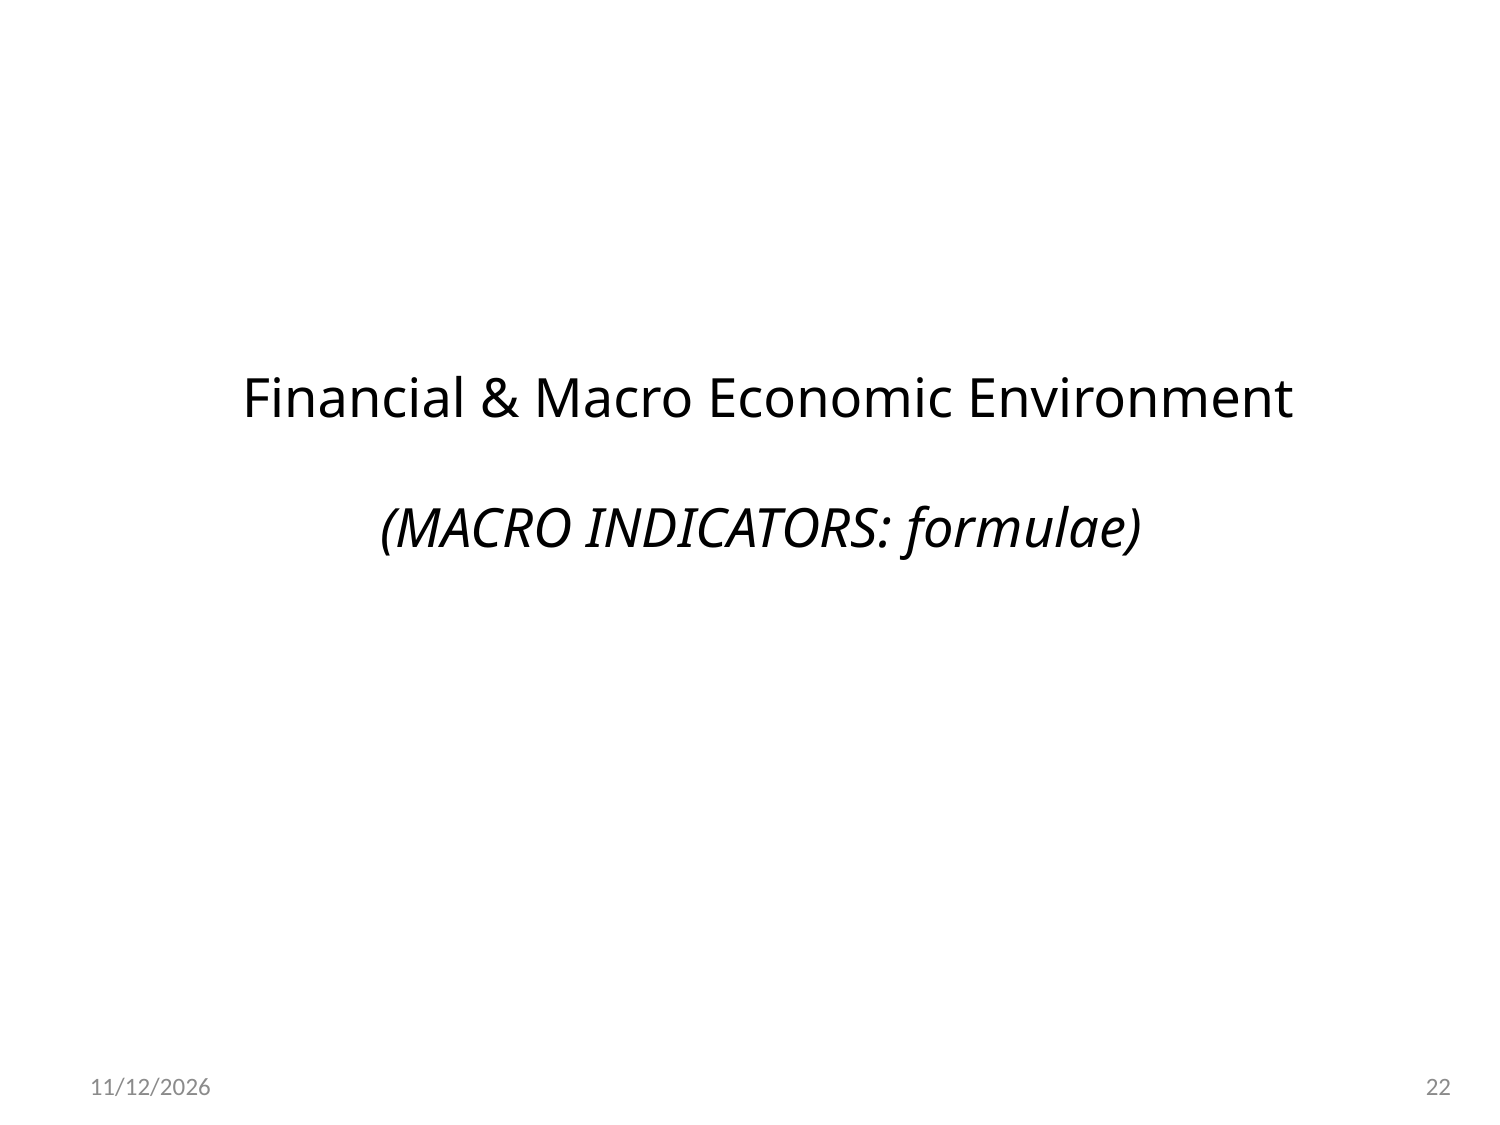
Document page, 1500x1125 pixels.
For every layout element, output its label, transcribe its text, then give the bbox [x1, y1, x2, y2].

title Financial & Macro Economic Environment (MACRO INDICATORS: formulae) [123, 338, 1399, 715]
text_box 12/7/2012 [75, 1062, 425, 1108]
text_box 22 [1345, 1062, 1467, 1108]
